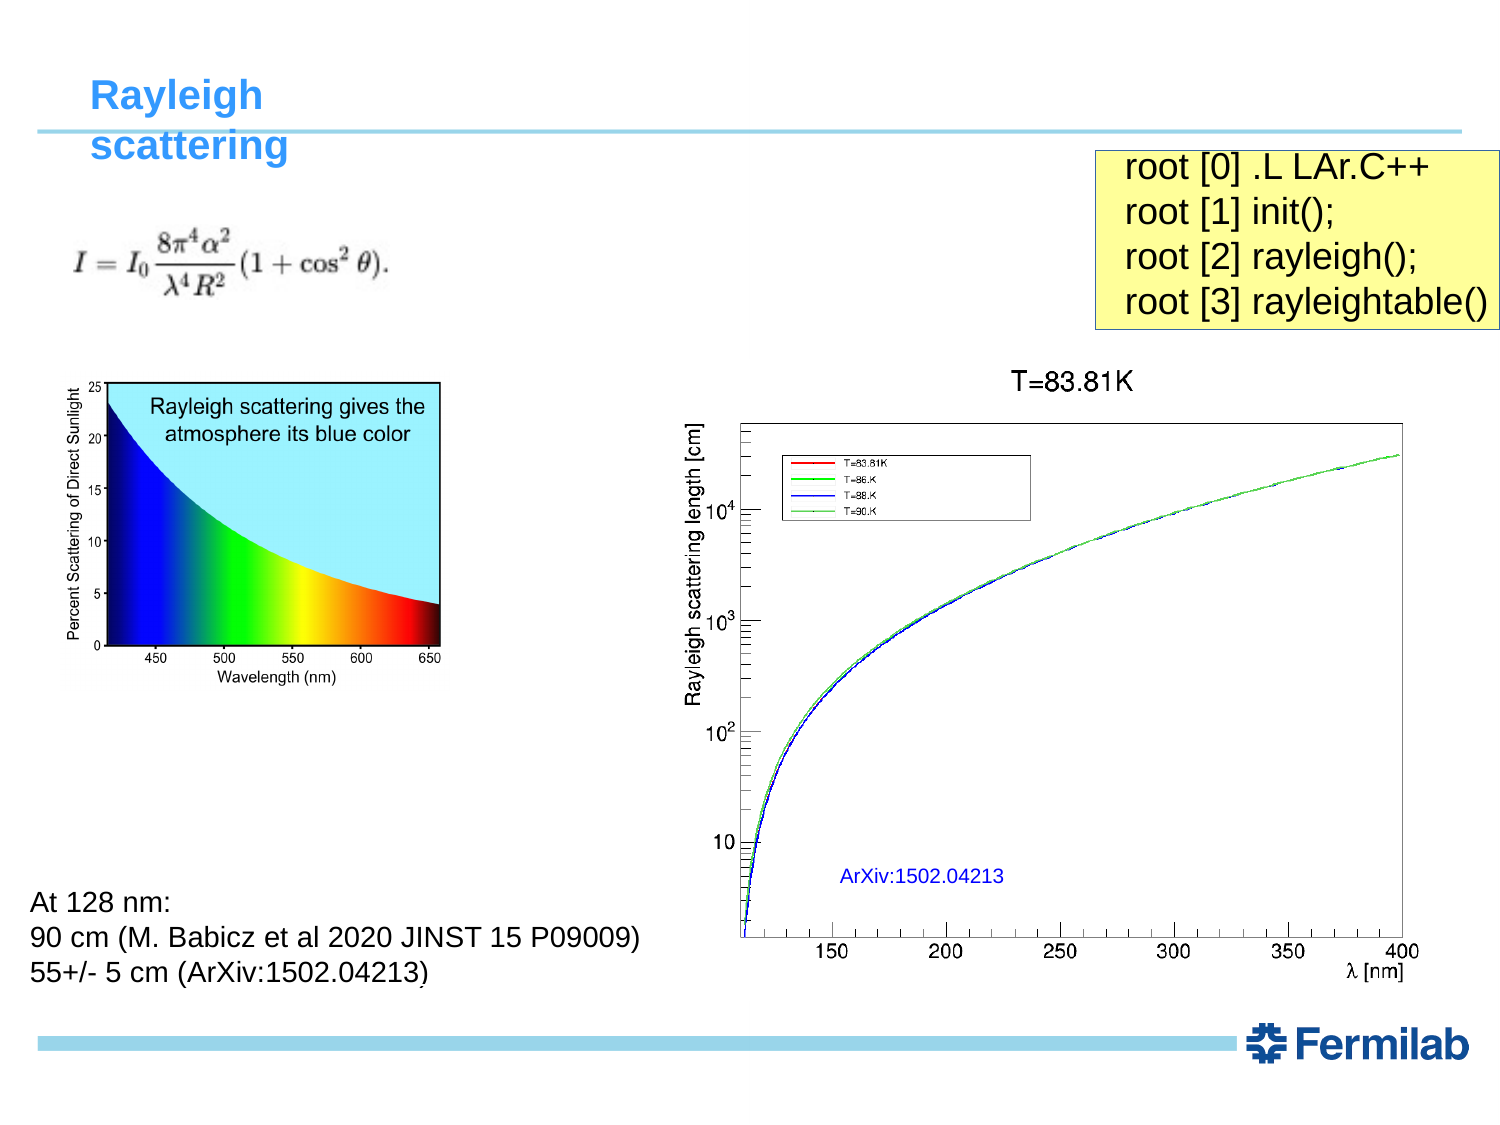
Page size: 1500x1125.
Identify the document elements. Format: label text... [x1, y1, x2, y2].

picture [0, 0, 1499, 1124]
text_box At 128 nm: 90 cm (M. Babicz et al 2020 JINST 15 P09009) 55+/- 5 cm (ArXiv:1502.04213) [15, 876, 652, 989]
text_box [1095, 150, 1109, 330]
text_box root [0] .L LAr.C++ root [1] init(); // initialize root [2] rayleigh(); root [3] rayleightable() [1109, 135, 1500, 486]
text_box Rayleigh scattering [75, 60, 490, 122]
